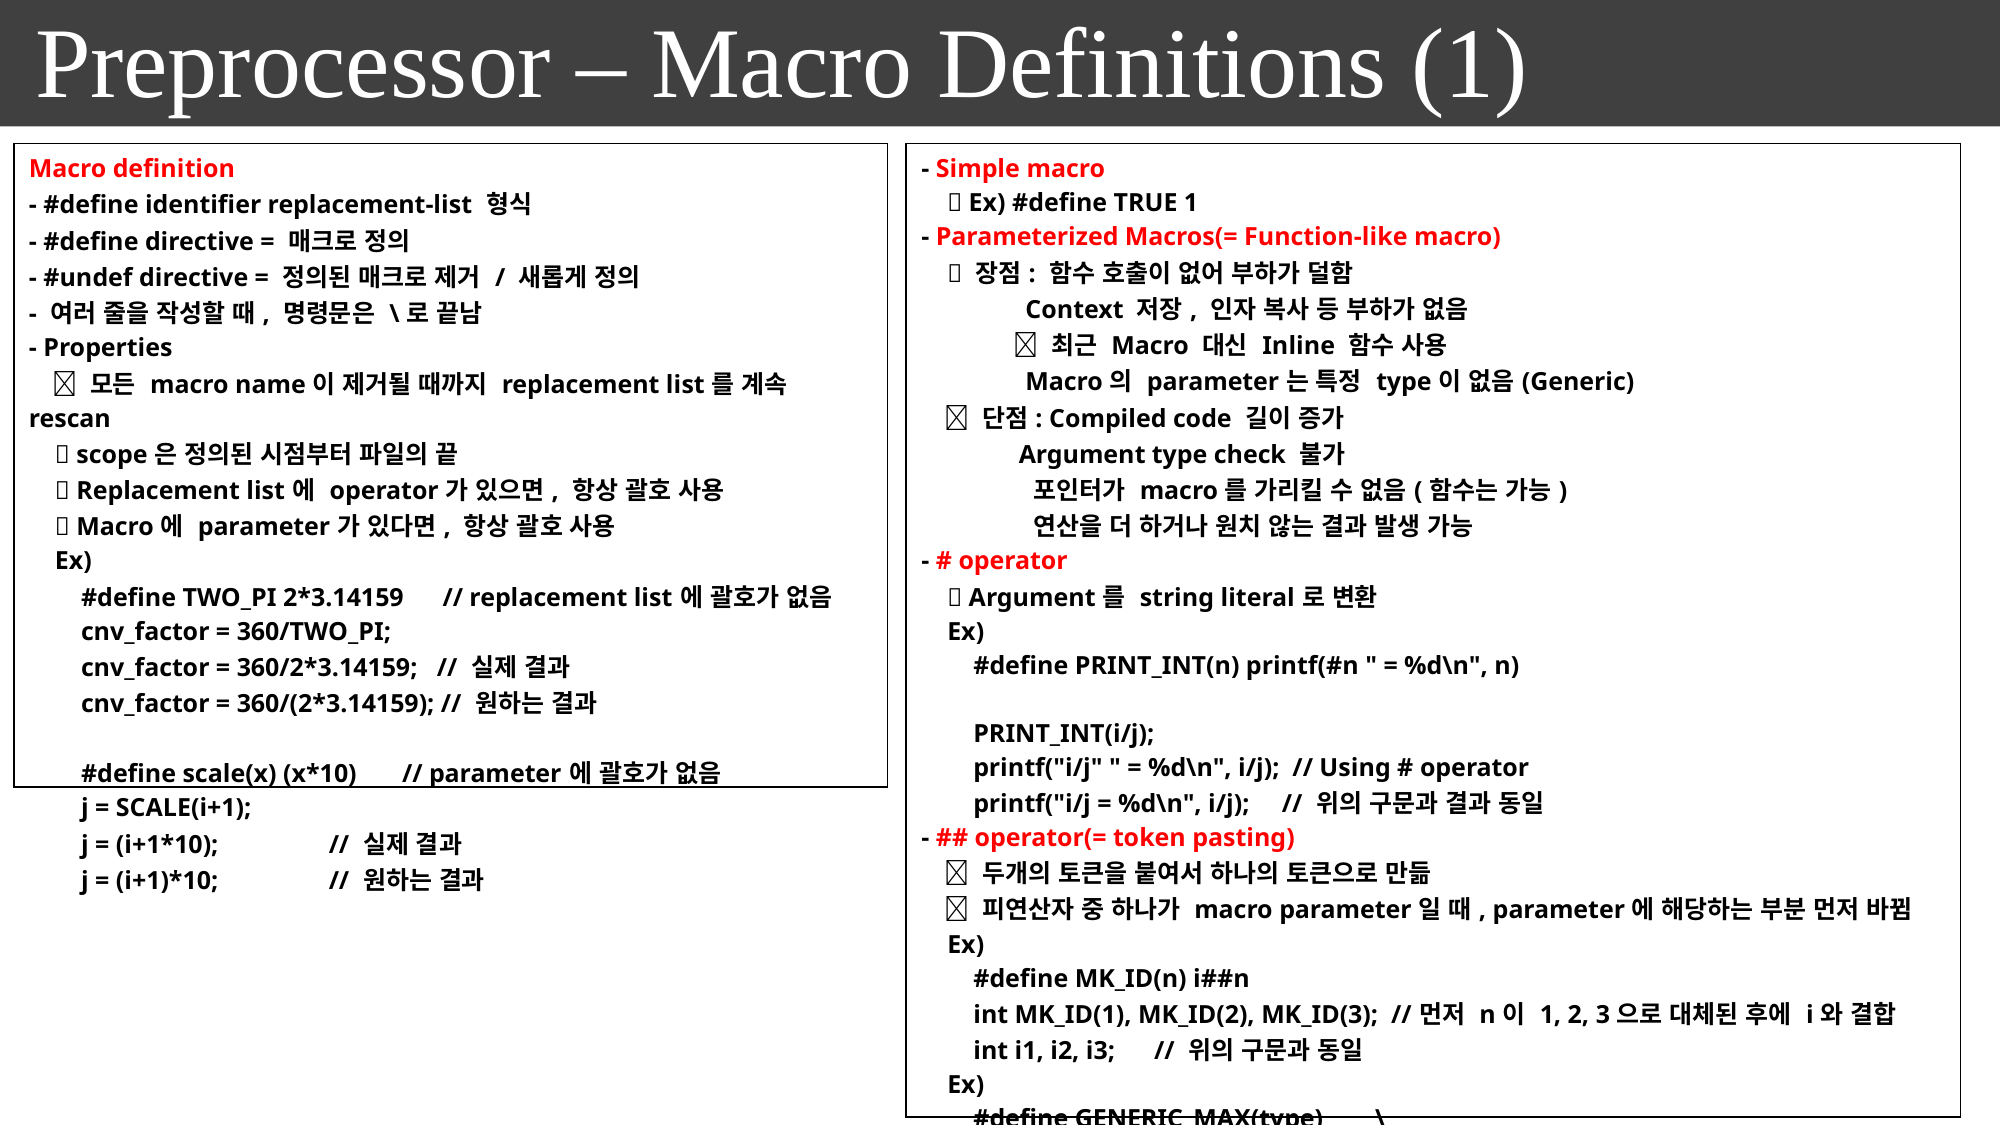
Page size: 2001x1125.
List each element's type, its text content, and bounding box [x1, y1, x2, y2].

table_header - Simple macro  Ex) #define TRUE 1 - Parameterized Macros(= Function-like macro)  장점: 함수 호출이 없어 부하가 덜함 Context 저장, 인자 복사 등 부하가 없음  최근 Macro 대신 Inline 함수 사용 Macro의 parameter는 특정 type이 없음(Generic)  단점: Compiled code 길이 증가 Argument type check 불가 포인터가 macro를 가리킬 수 없음(함수는 가능) 연산을 더 하거나 원치 않는 결과 발생 가능 - # operator  Argument를 string literal로 변환 Ex) #define PRINT_INT(n) printf(#n " = %d\n", n) PRINT_INT(i/j); printf("i/j" " = %d\n", i/j); // Using # operator printf("i/j = %d\n", i/j); // 위의 구문과 결과 동일 - ## operator(= token pasting)  두개의 토큰을 붙여서 하나의 토큰으로 만듦  피연산자 중 하나가 macro parameter일 때, parameter에 해당하는 부분 먼저 바뀜 Ex) #define MK_ID(n) i##n int MK_ID(1), MK_ID(2), MK_ID(3); //먼저 n이 1, 2, 3으로 대체된 후에 i와 결합 int i1, i2, i3; // 위의 구문과 동일 Ex) #define GENERIC_MAX(type) \ type type##_max(type x, type y) \ { \ return x > y ? x : y; \ } [907, 144, 1960, 1116]
text_box Preprocessor – Macro Definitions (1) [20, 0, 1874, 125]
table_header Macro definition - #define identifier replacement-list 형식 - #define directive = 매크로 정의 - #undef directive = 정의된 매크로 제거 / 새롭게 정의 - 여러 줄을 작성할 때, 명령문은 \로 끝남 - Properties  모든 macro name이 제거될 때까지 replacement list를 계속 rescan  scope은 정의된 시점부터 파일의 끝  Replacement list에 operator가 있으면, 항상 괄호 사용  Macro에 parameter가 있다면, 항상 괄호 사용 Ex) #define TWO_PI 2*3.14159 // replacement list에 괄호가 없음 cnv_factor = 360/TWO_PI; cnv_factor = 360/2*3.14159; // 실제 결과 cnv_factor = 360/(2*3.14159); // 원하는 결과 #define scale(x) (x*10) // parameter에 괄호가 없음 j = SCALE(i+1); j = (i+1*10); // 실제 결과 j = (i+1)*10; // 원하는 결과 [15, 144, 887, 786]
